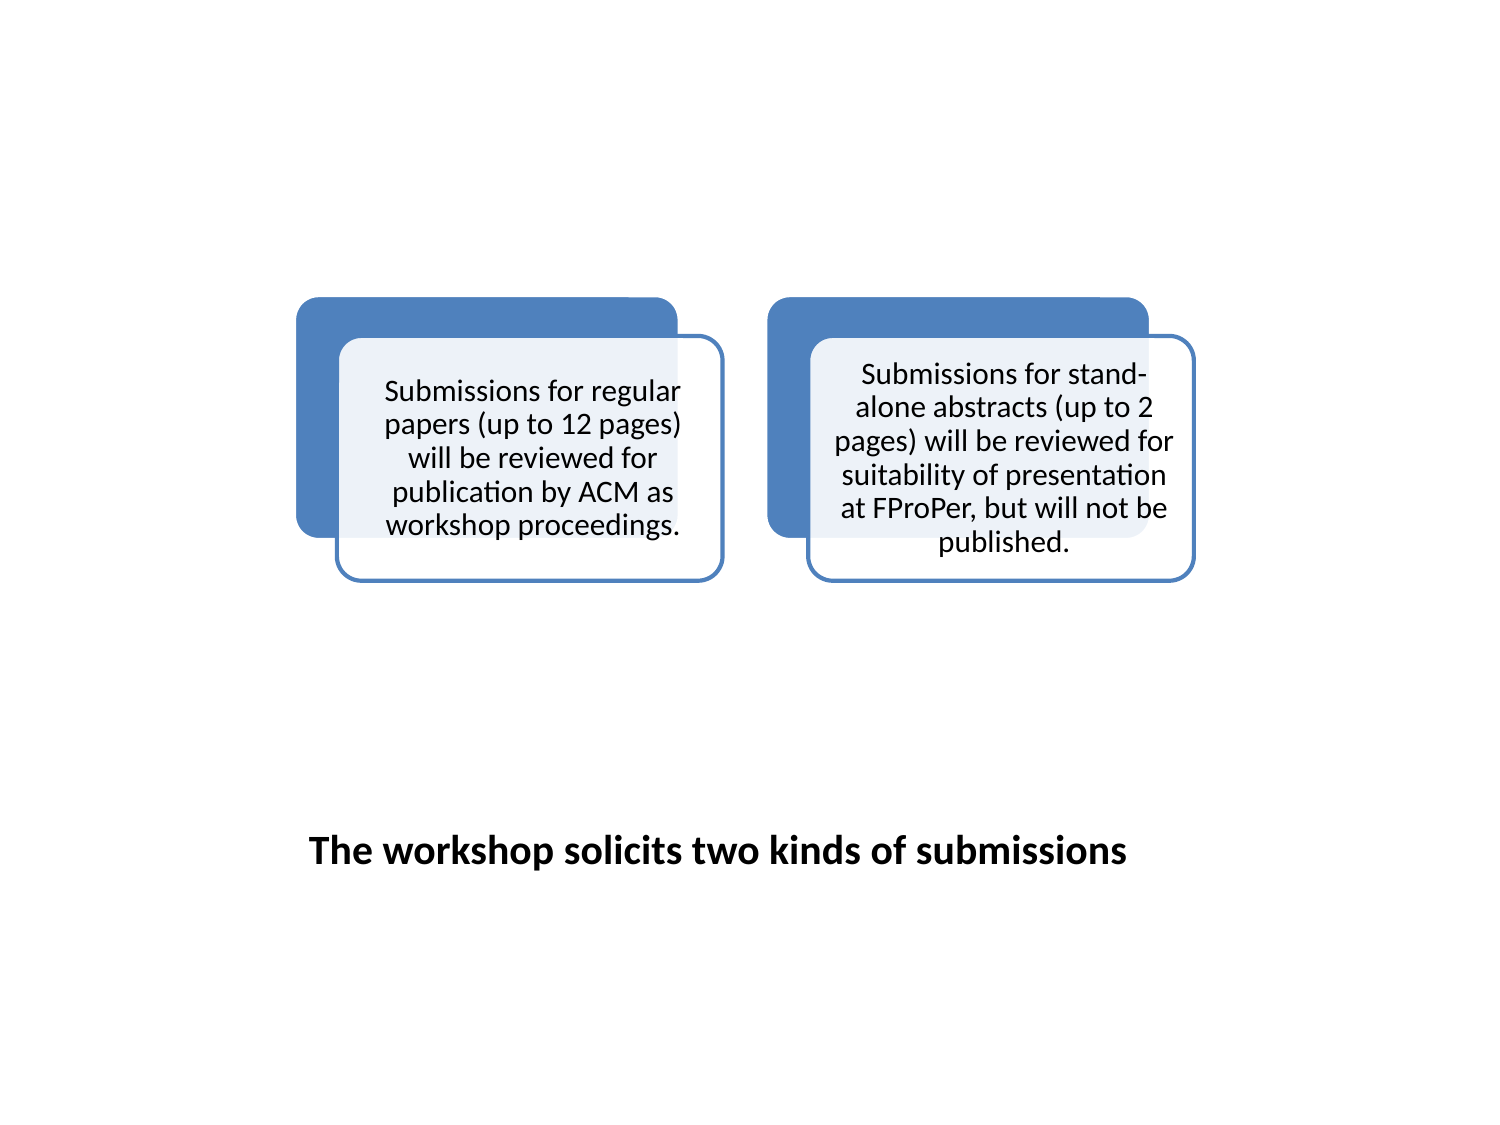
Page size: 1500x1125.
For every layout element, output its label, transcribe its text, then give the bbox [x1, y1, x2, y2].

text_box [293, 100, 1195, 776]
title The workshop solicits two kinds of submissions [294, 787, 1194, 881]
